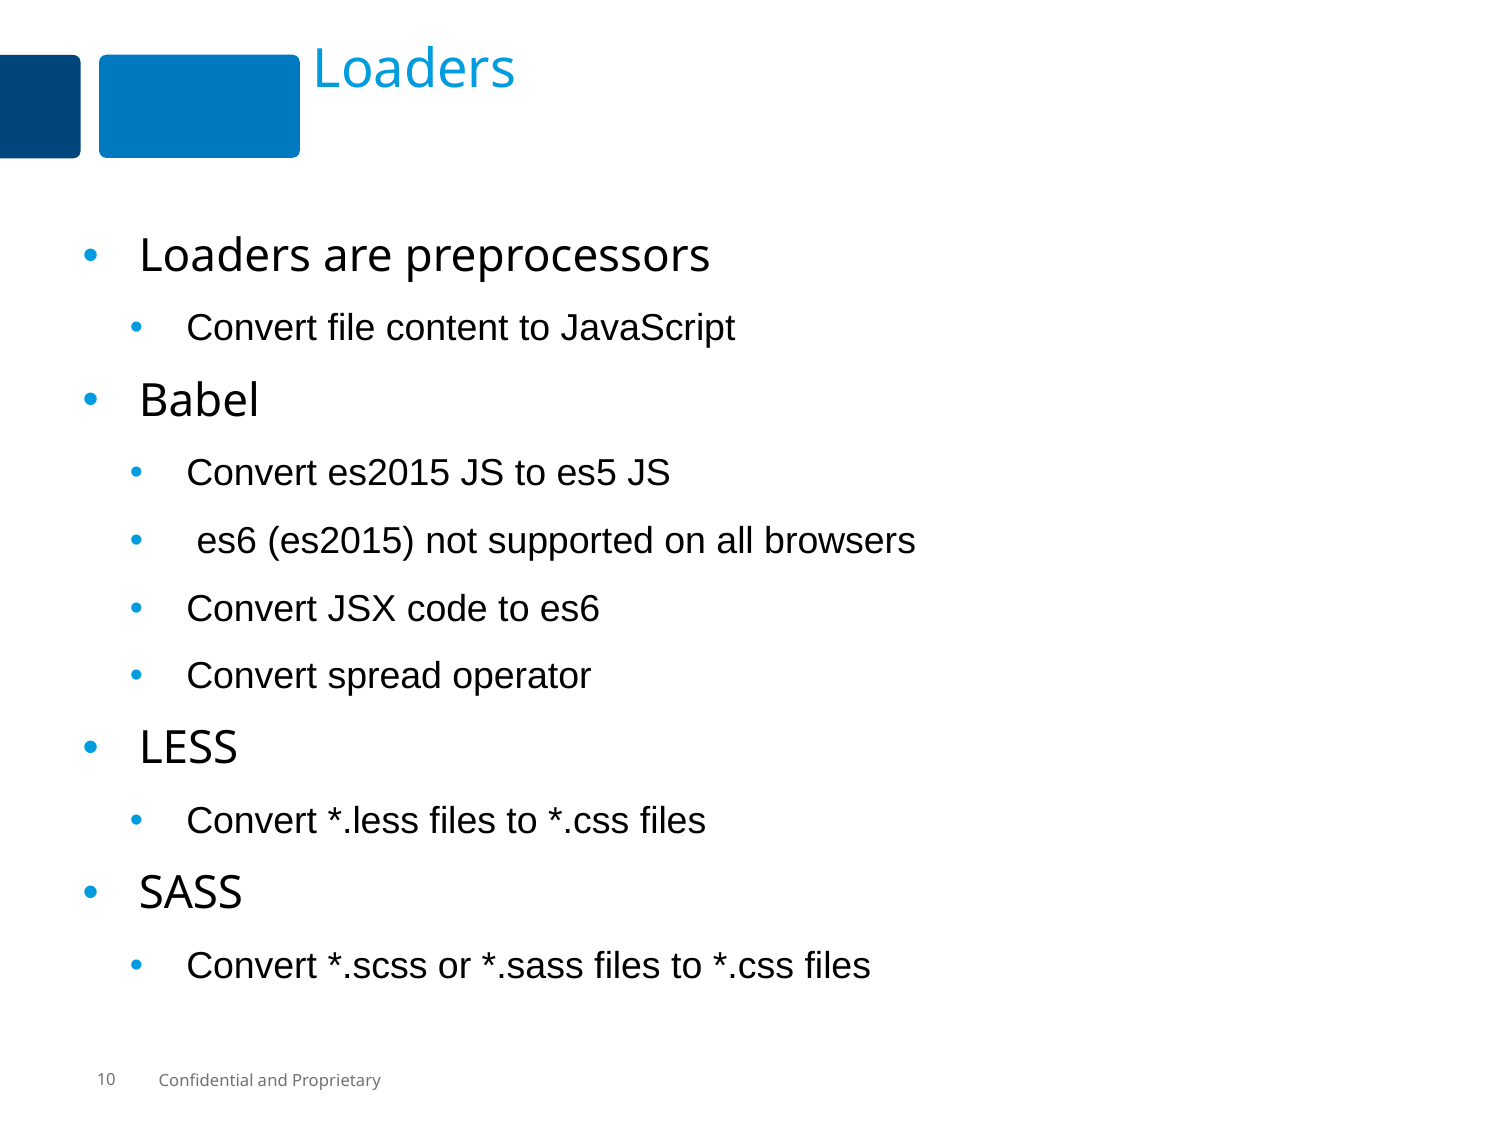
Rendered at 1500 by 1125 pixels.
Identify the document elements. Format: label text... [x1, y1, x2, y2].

title Loaders [312, 37, 1463, 175]
list Loaders are preprocessors Convert file content to JavaScript Babel Convert es2015 JS to es5 JS es6 (es2015) not supported on all browsers Convert JSX code to es6 Convert spread operator LESS Convert *.less files to *.css files SASS Convert *.scss or *.sass files to *.css files [82, 221, 1413, 1013]
